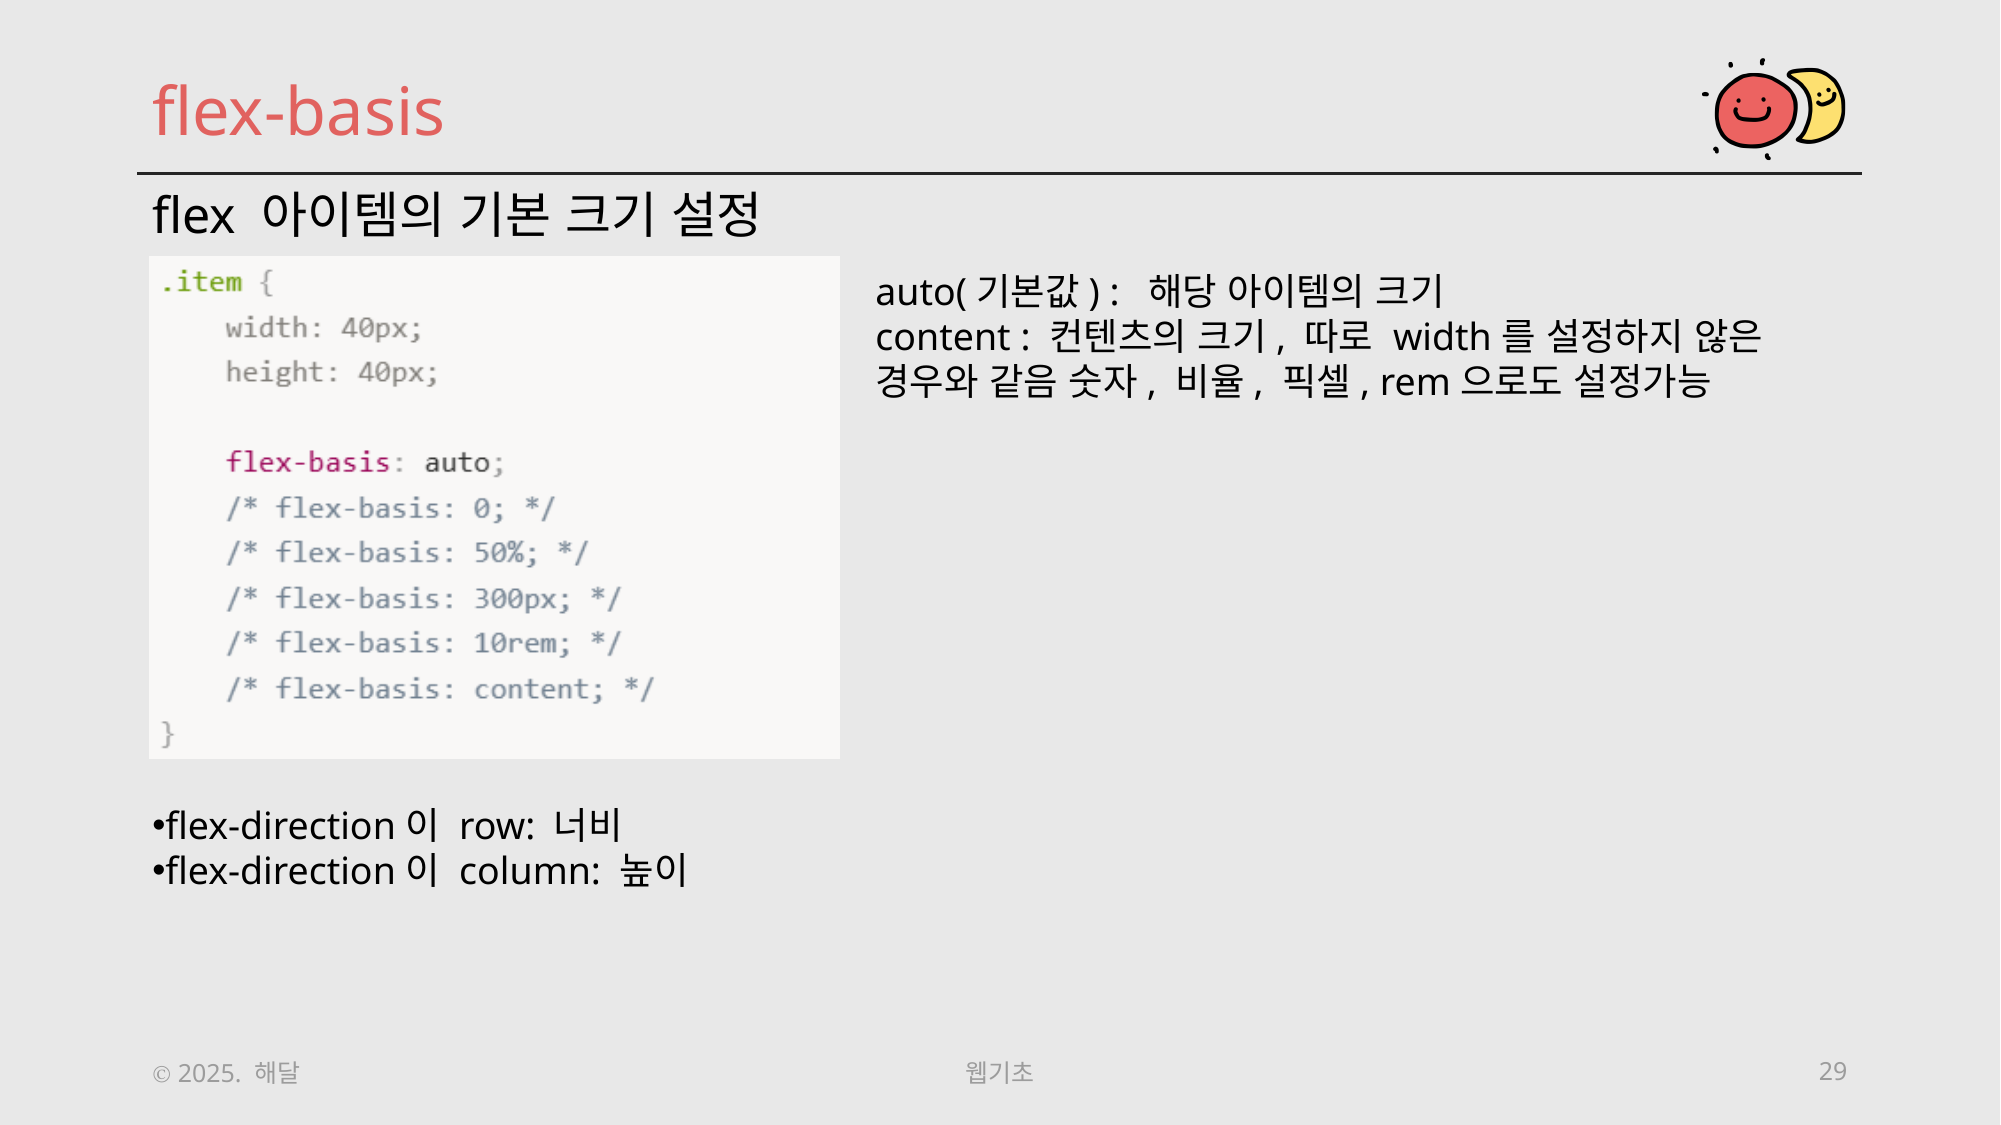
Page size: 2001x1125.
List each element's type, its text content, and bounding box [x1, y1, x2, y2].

picture [1687, 52, 1863, 168]
text_box flex-direction이 row: 너비 flex-direction이 column: 높이 [137, 794, 1138, 900]
list flex-basis [137, 51, 1512, 167]
picture [148, 256, 840, 760]
slide_number Ⓒ 2025. 해달 [137, 1042, 588, 1103]
slide_number 29 [1412, 1042, 1863, 1103]
text_box auto(기본값) : 해당 아이템의 크기 content : 컨텐츠의 크기, 따로 width를 설정하지 않은 경우와 같음 숫자, 비율, 픽셀, rem으로도 설정가능 [860, 260, 1861, 410]
footer 웹기초 [662, 1042, 1338, 1103]
list flex 아이템의 기본 크기 설정 [137, 170, 1512, 257]
